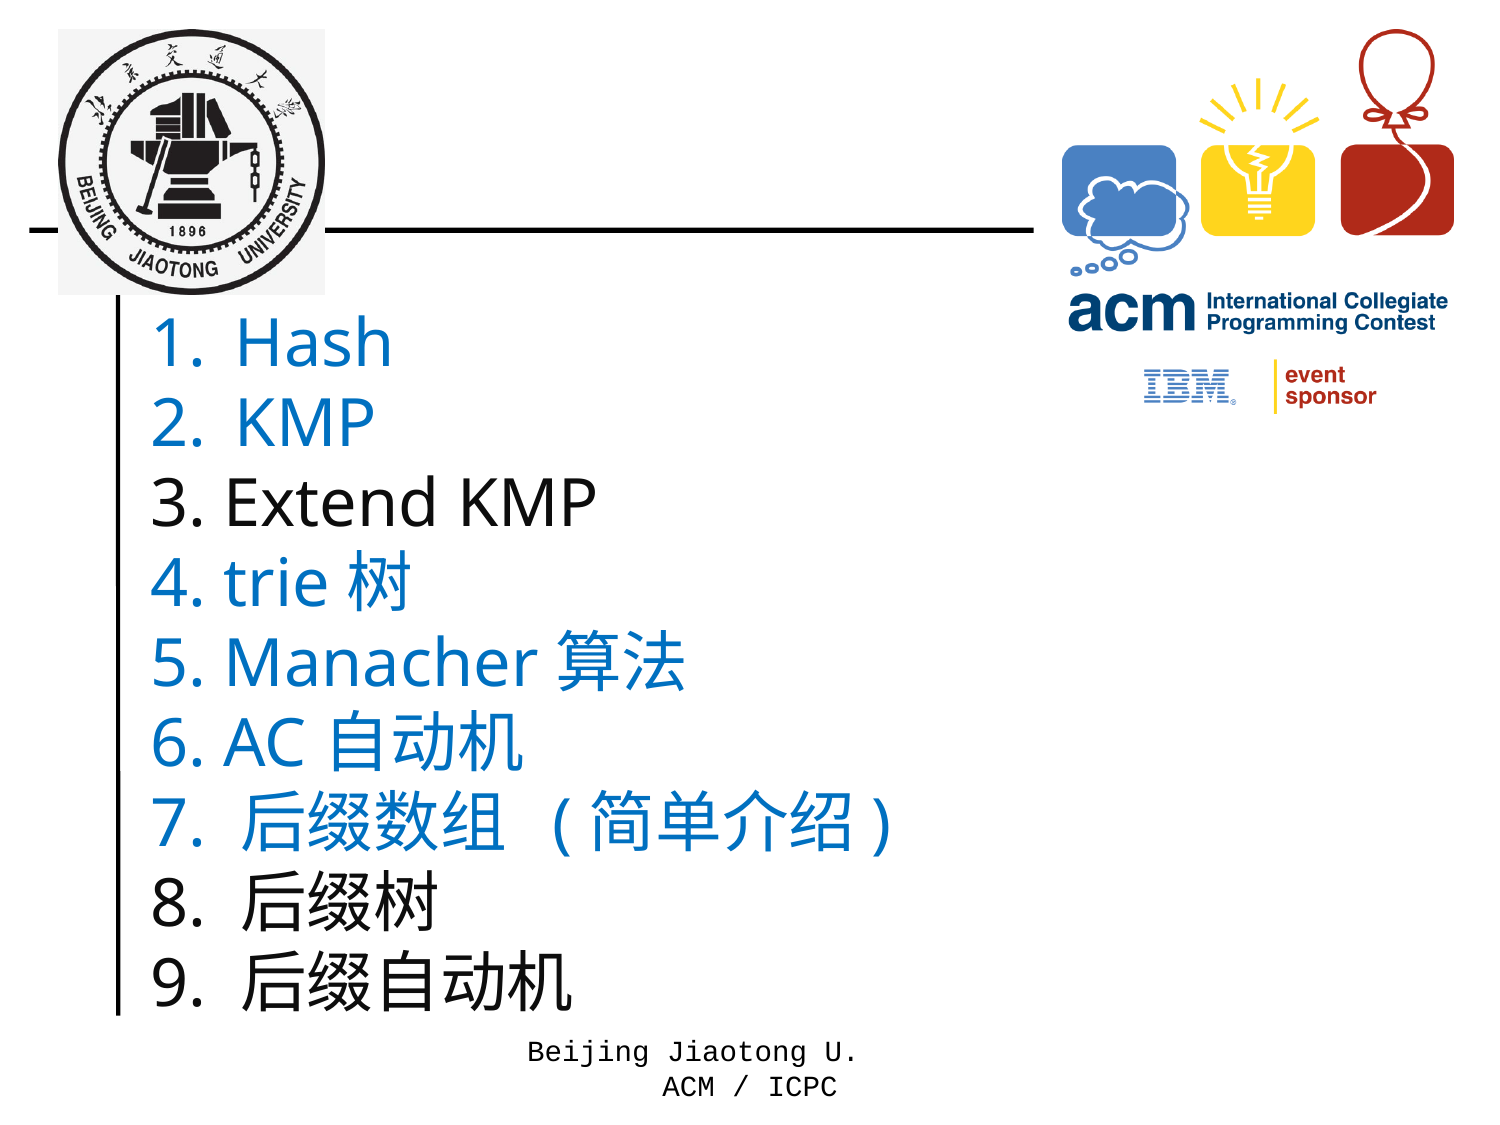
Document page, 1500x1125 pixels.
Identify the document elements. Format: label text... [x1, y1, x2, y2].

picture [1062, 29, 1454, 414]
text_box Hash KMP 3. Extend KMP 4. trie树 5. Manacher算法 6. AC自动机 7. 后缀数组 (简单介绍) 8. 后缀树 9. 后缀自动机 [135, 292, 1353, 1035]
picture [58, 29, 325, 295]
